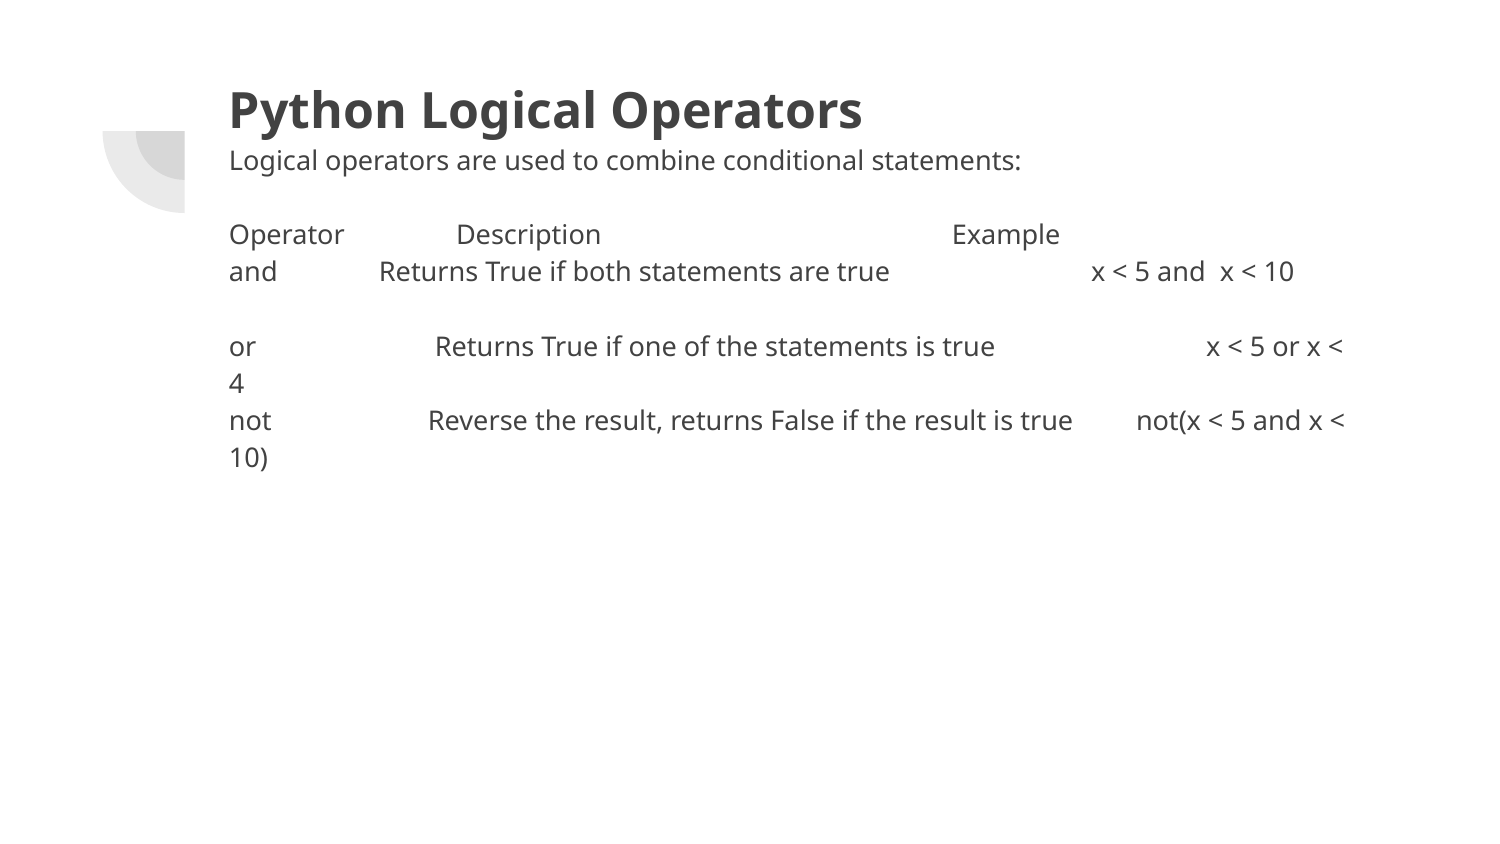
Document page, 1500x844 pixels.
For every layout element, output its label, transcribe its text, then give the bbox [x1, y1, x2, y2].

list Python Logical Operators Logical operators are used to combine conditional statements: Operator Description Example and Returns True if both statements are true x < 5 and x < 10 or Returns True if one of the statements is true x < 5 or x < 4 not Reverse the result, returns False if the result is true not(x < 5 and x < 10) [213, 54, 1368, 832]
